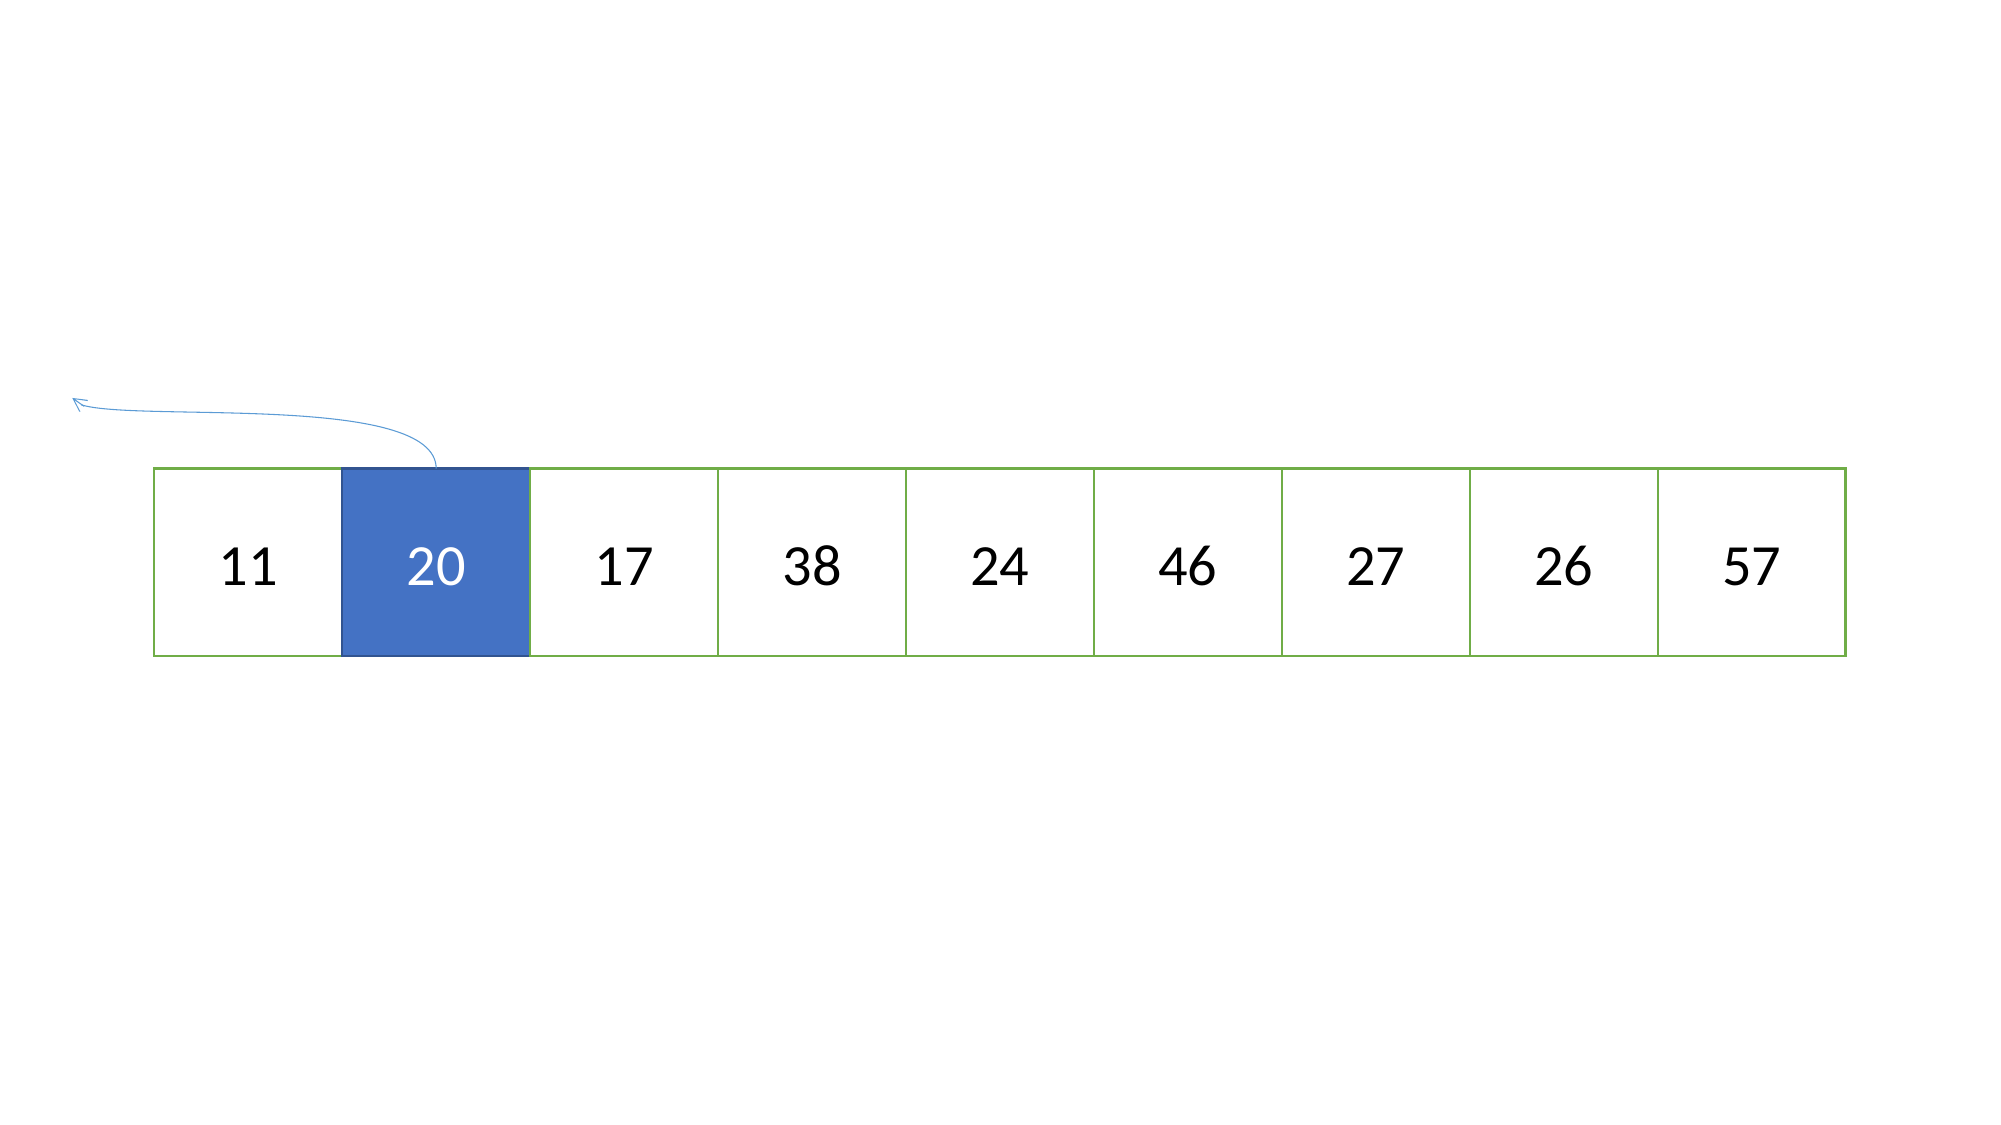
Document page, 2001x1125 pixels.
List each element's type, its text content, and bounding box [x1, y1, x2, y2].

text_box 20 [341, 467, 529, 657]
text_box 26 [1469, 467, 1657, 657]
text_box 24 [905, 467, 1093, 657]
text_box 57 [1657, 467, 1847, 657]
text_box 17 [529, 467, 717, 657]
text_box 11 [153, 467, 341, 657]
text_box 46 [1093, 467, 1281, 657]
text_box 38 [717, 467, 905, 657]
text_box 27 [1281, 467, 1469, 657]
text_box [218, 251, 290, 616]
